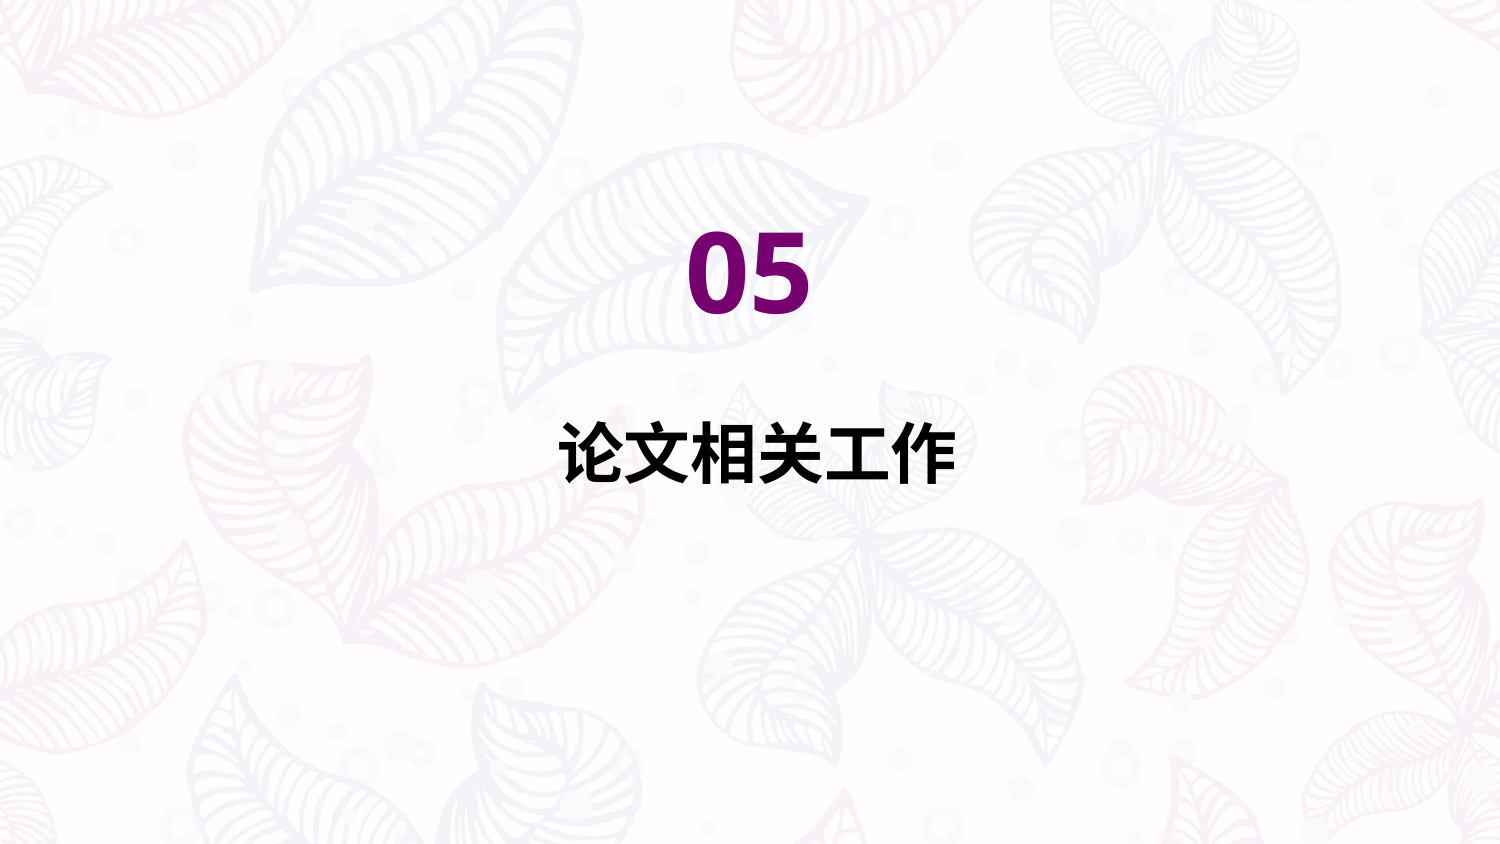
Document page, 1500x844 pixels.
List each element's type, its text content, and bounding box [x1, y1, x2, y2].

text_box 05 [567, 193, 932, 398]
picture [0, 0, 1500, 844]
text_box 论文相关工作 [339, 404, 1176, 680]
